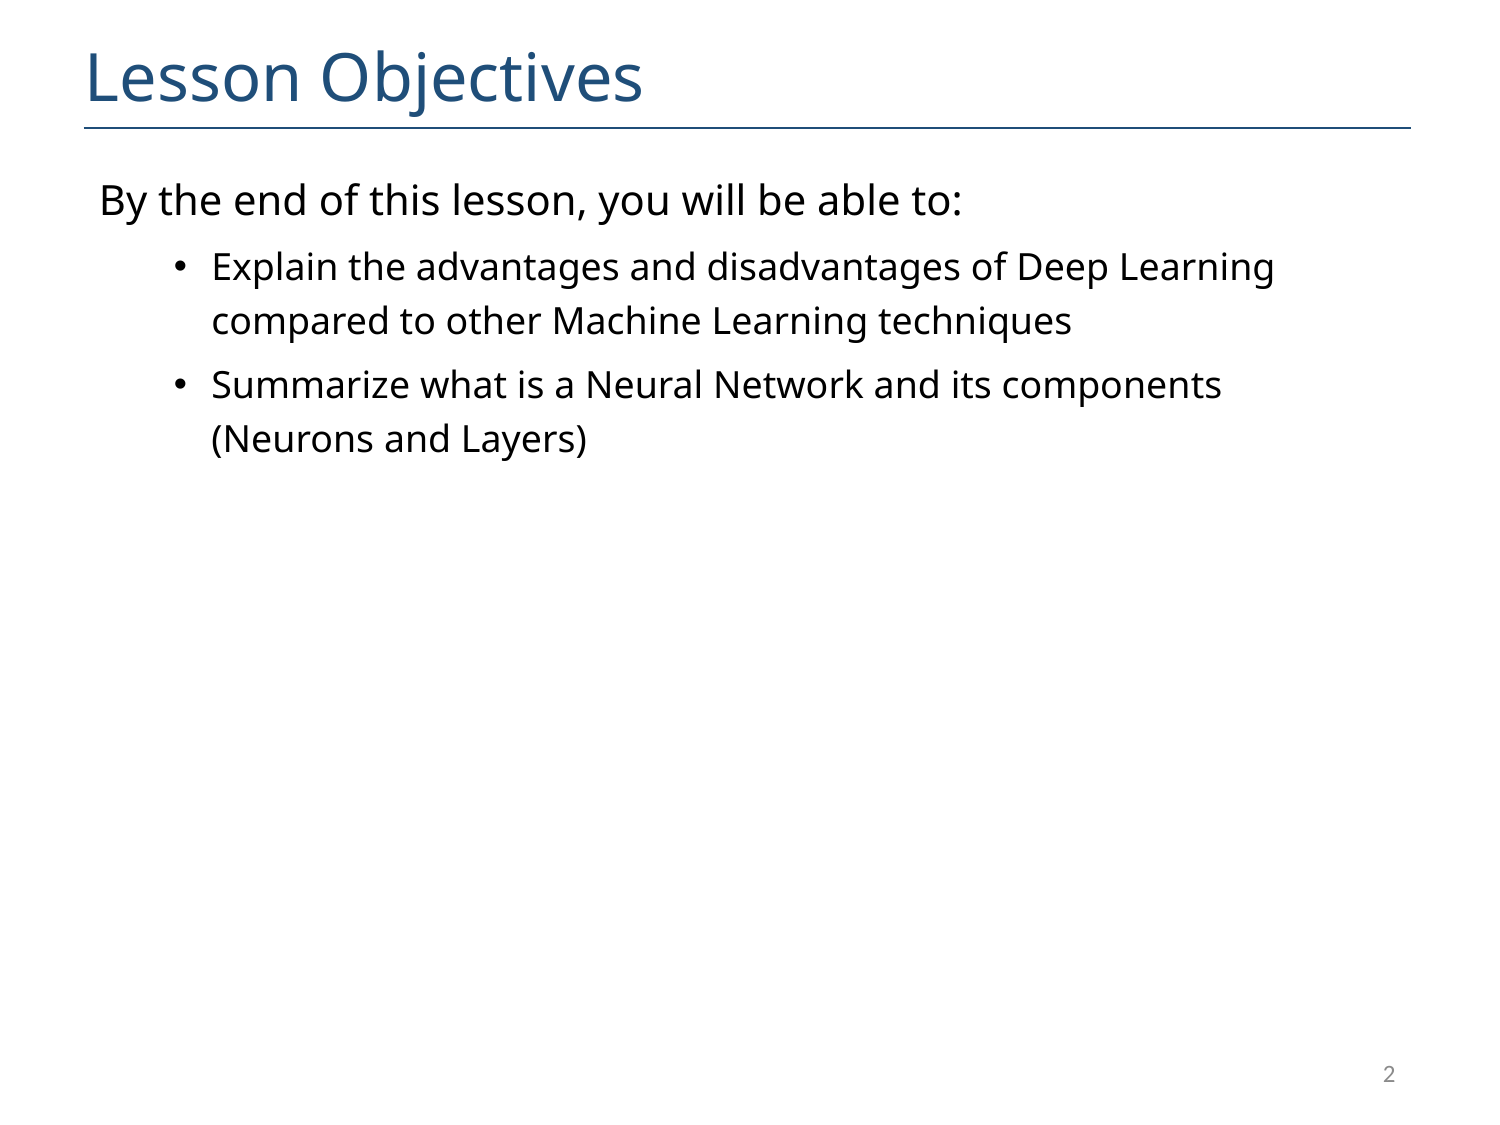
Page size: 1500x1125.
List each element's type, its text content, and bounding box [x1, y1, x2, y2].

list By the end of this lesson, you will be able to: Explain the advantages and disadvantages of Deep Learning compared to other Machine Learning techniques Summarize what is a Neural Network and its components (Neurons and Layers) [83, 141, 1387, 1014]
title Lesson Objectives [69, 34, 1413, 127]
slide_number 2 [1073, 1042, 1411, 1103]
